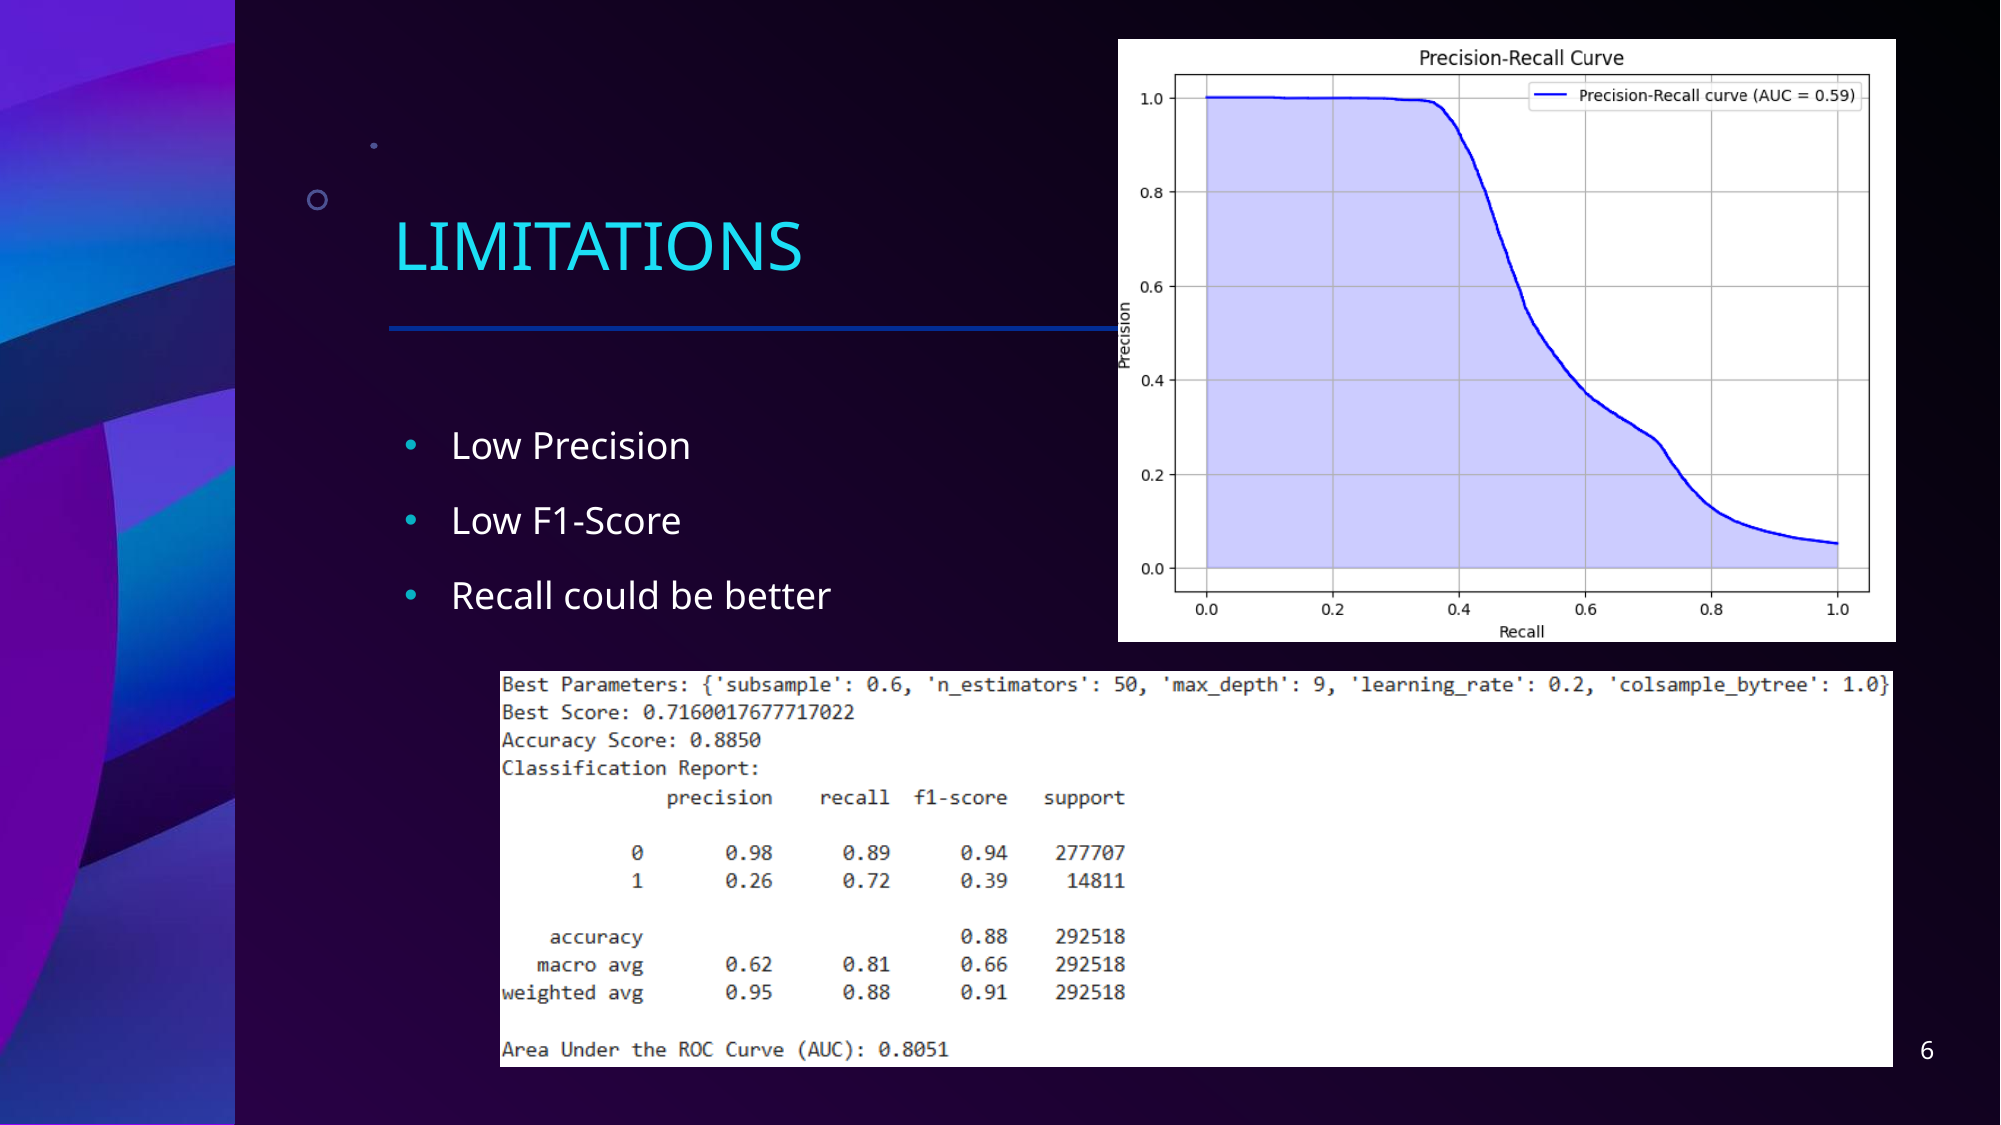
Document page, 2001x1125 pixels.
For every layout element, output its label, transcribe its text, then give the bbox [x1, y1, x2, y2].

list Low Precision Low F1-Score Recall could be better [389, 405, 1048, 985]
picture [0, 0, 235, 1124]
slide_number 6 [1499, 1021, 1950, 1082]
picture [500, 671, 1893, 1067]
title Limitations [393, 26, 1845, 292]
picture [1118, 39, 1896, 642]
